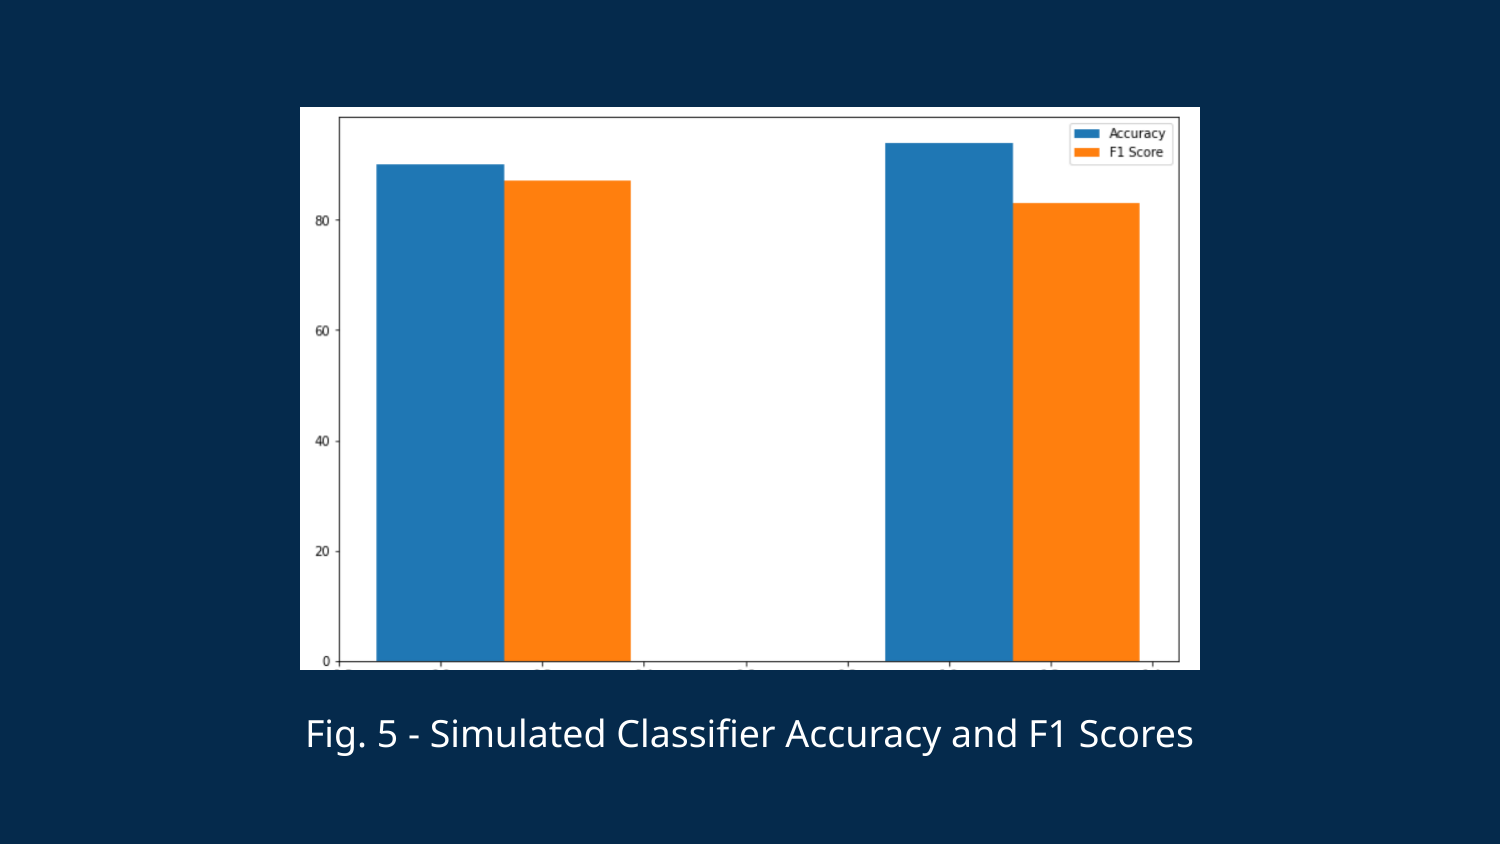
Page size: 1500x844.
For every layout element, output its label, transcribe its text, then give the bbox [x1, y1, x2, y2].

list Fig. 5 - Simulated Classifier Accuracy and F1 Scores [257, 683, 1242, 783]
picture [300, 106, 1200, 670]
